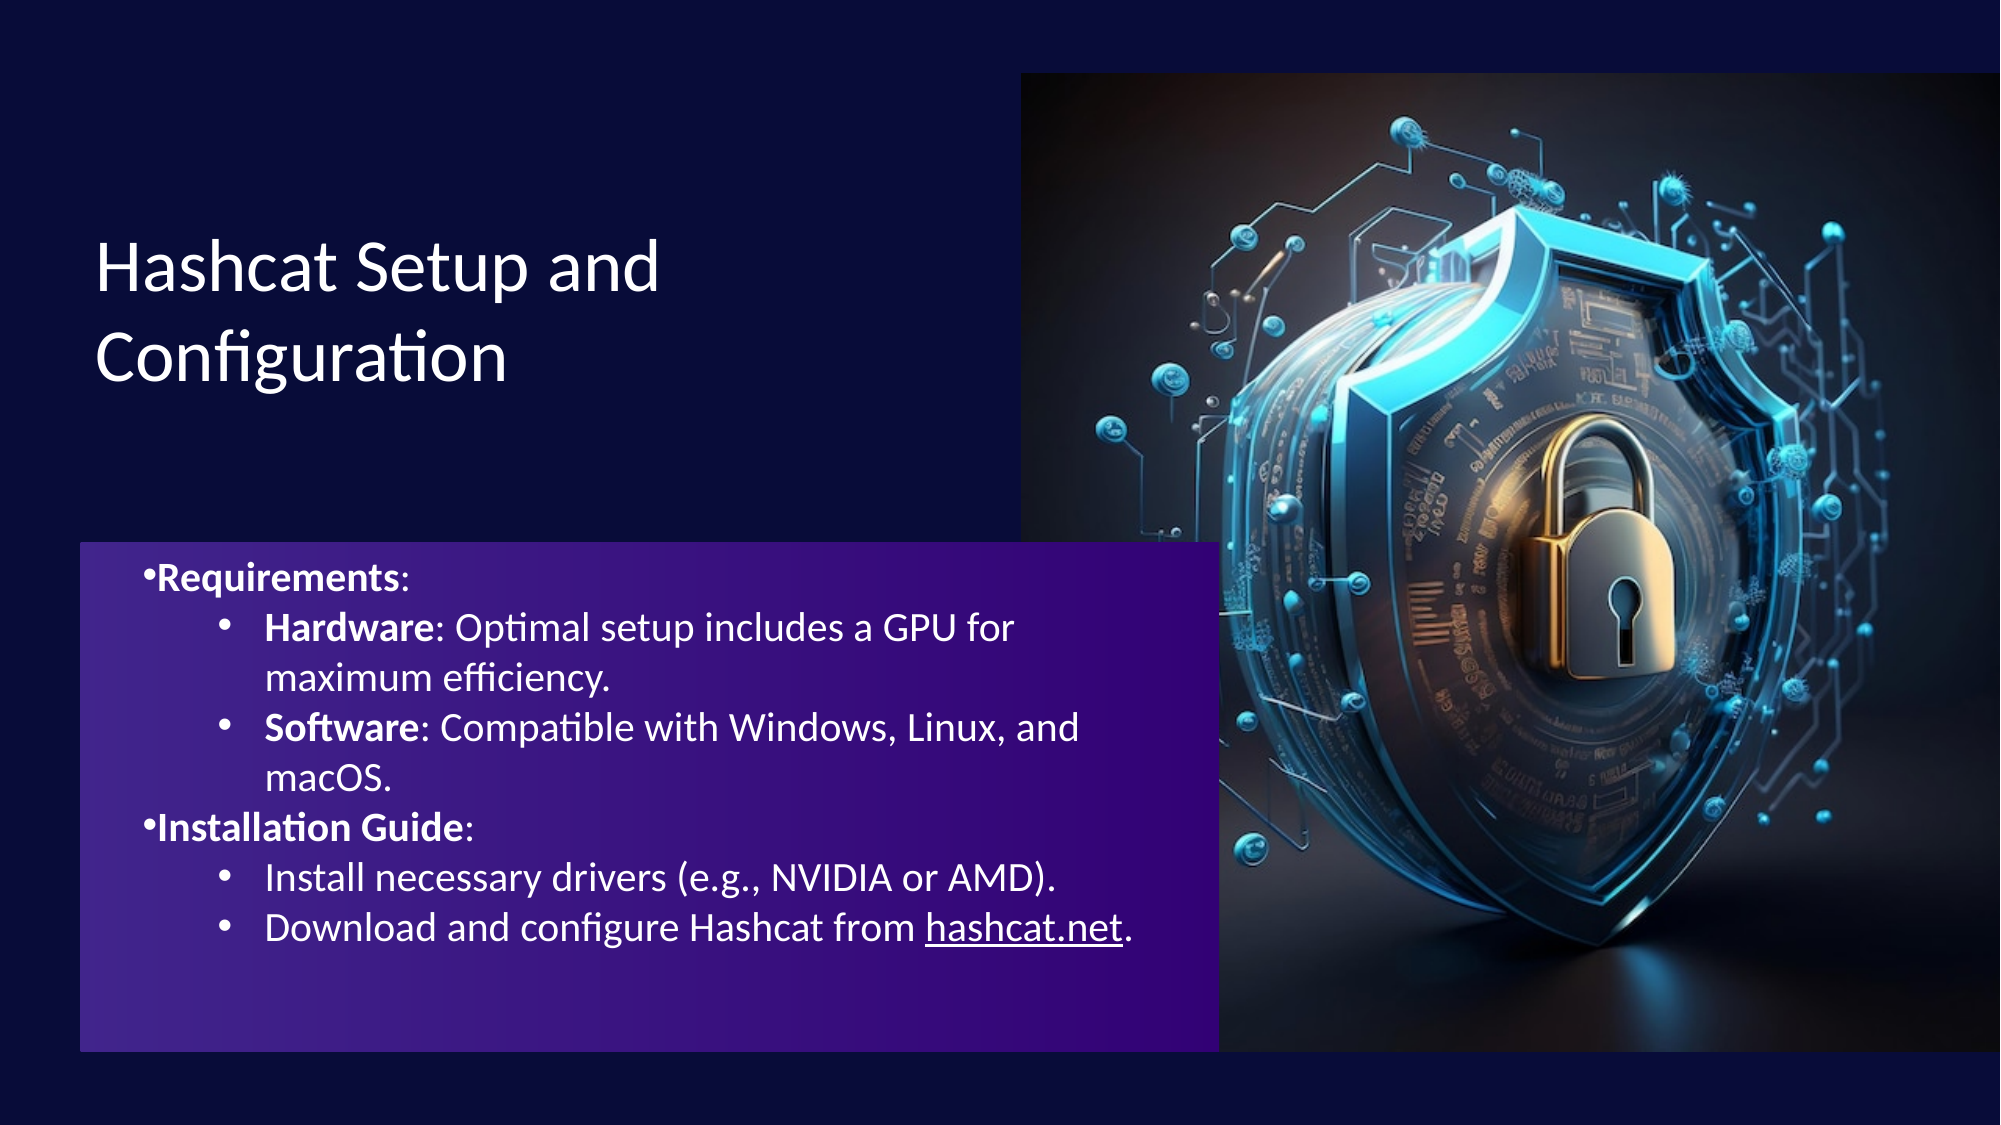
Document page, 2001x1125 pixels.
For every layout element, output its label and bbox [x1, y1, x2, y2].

text_box [80, 73, 2000, 1052]
